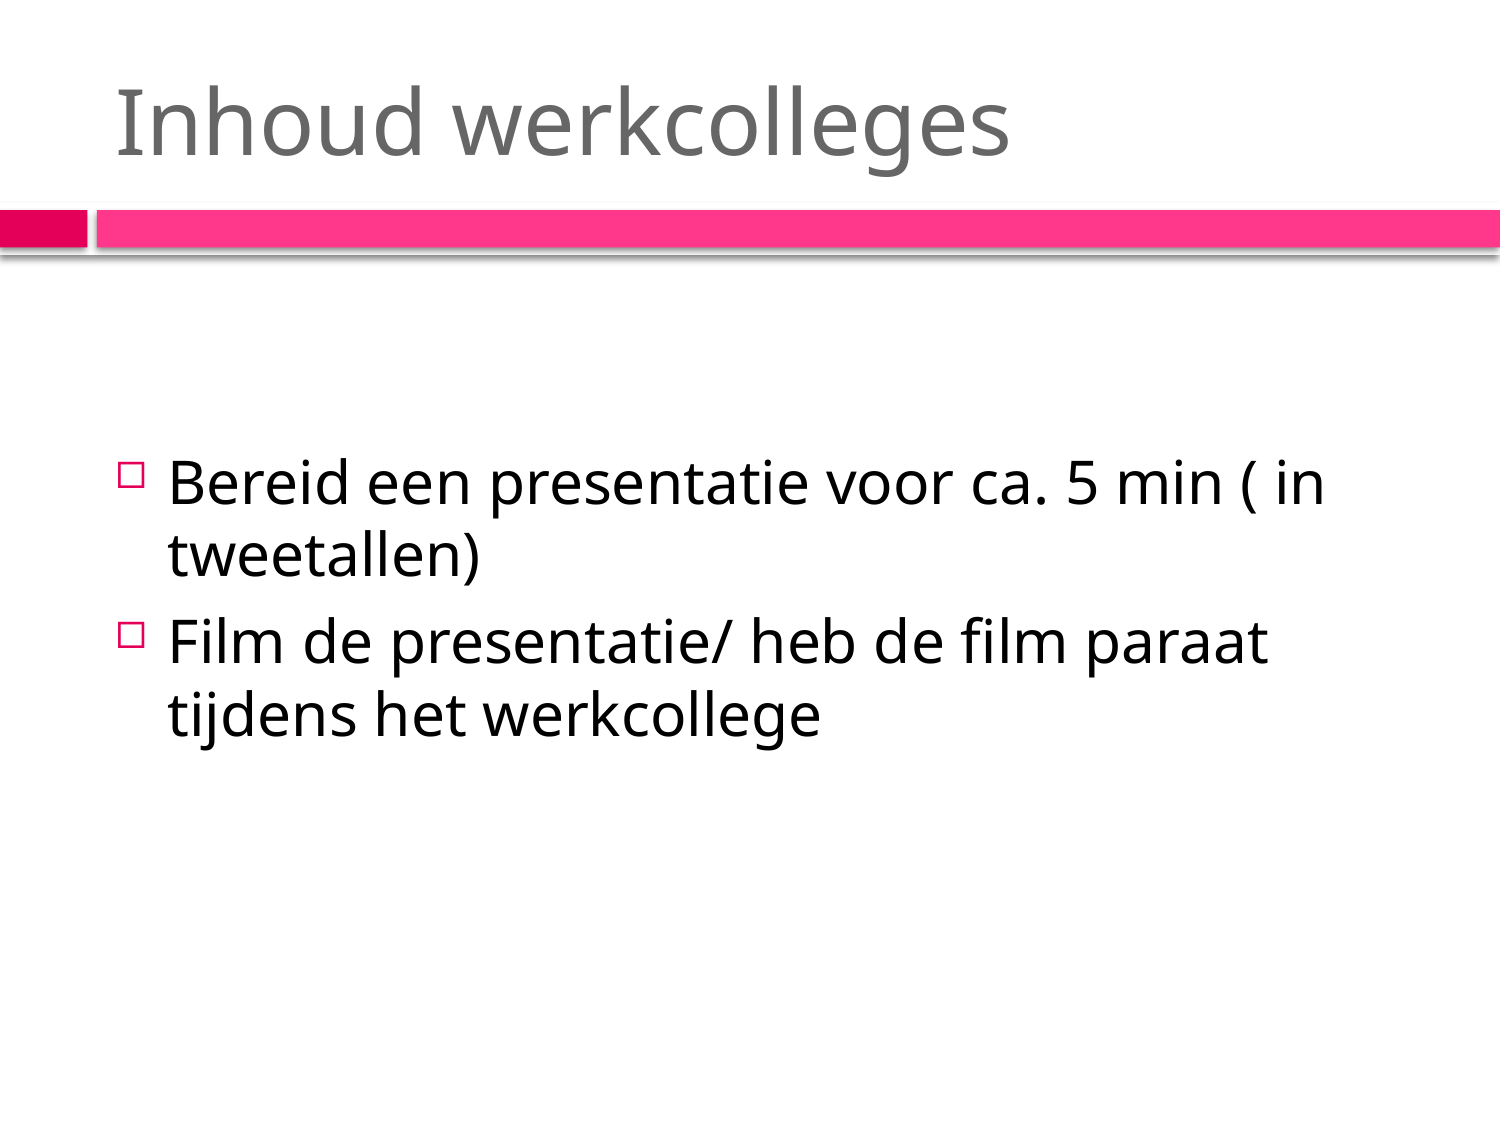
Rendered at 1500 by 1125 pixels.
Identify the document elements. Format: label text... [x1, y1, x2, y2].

title Inhoud werkcolleges [100, 37, 1438, 200]
list Bereid een presentatie voor ca. 5 min ( in tweetallen) Film de presentatie/ heb de film paraat tijdens het werkcollege [100, 262, 1438, 1000]
